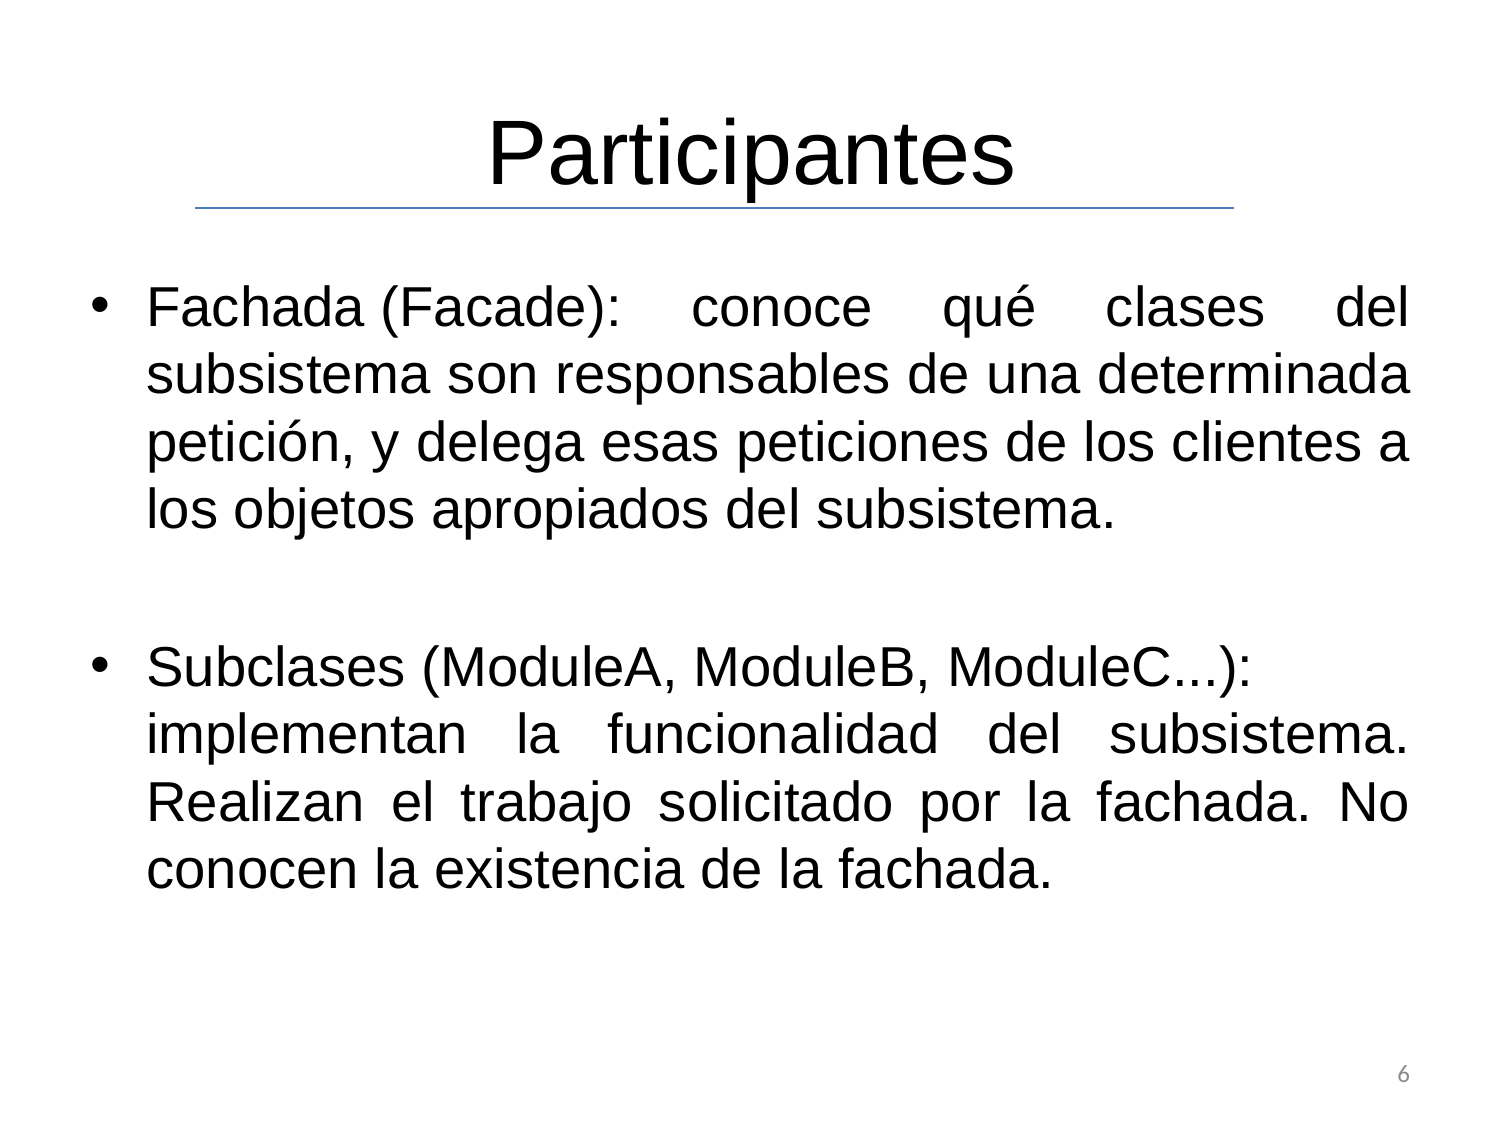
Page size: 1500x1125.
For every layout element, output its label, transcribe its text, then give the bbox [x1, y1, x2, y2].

title Participantes [76, 101, 1427, 194]
list Fachada (Facade): conoce qué clases del subsistema son responsables de una determinada petición, y delega esas peticiones de los clientes a los objetos apropiados del subsistema. Subclases (ModuleA, ModuleB, ModuleC...): implementan la funcionalidad del subsistema. Realizan el trabajo solicitado por la fachada. No conocen la existencia de la fachada. [75, 262, 1425, 1005]
slide_number 6 [1074, 1042, 1425, 1103]
